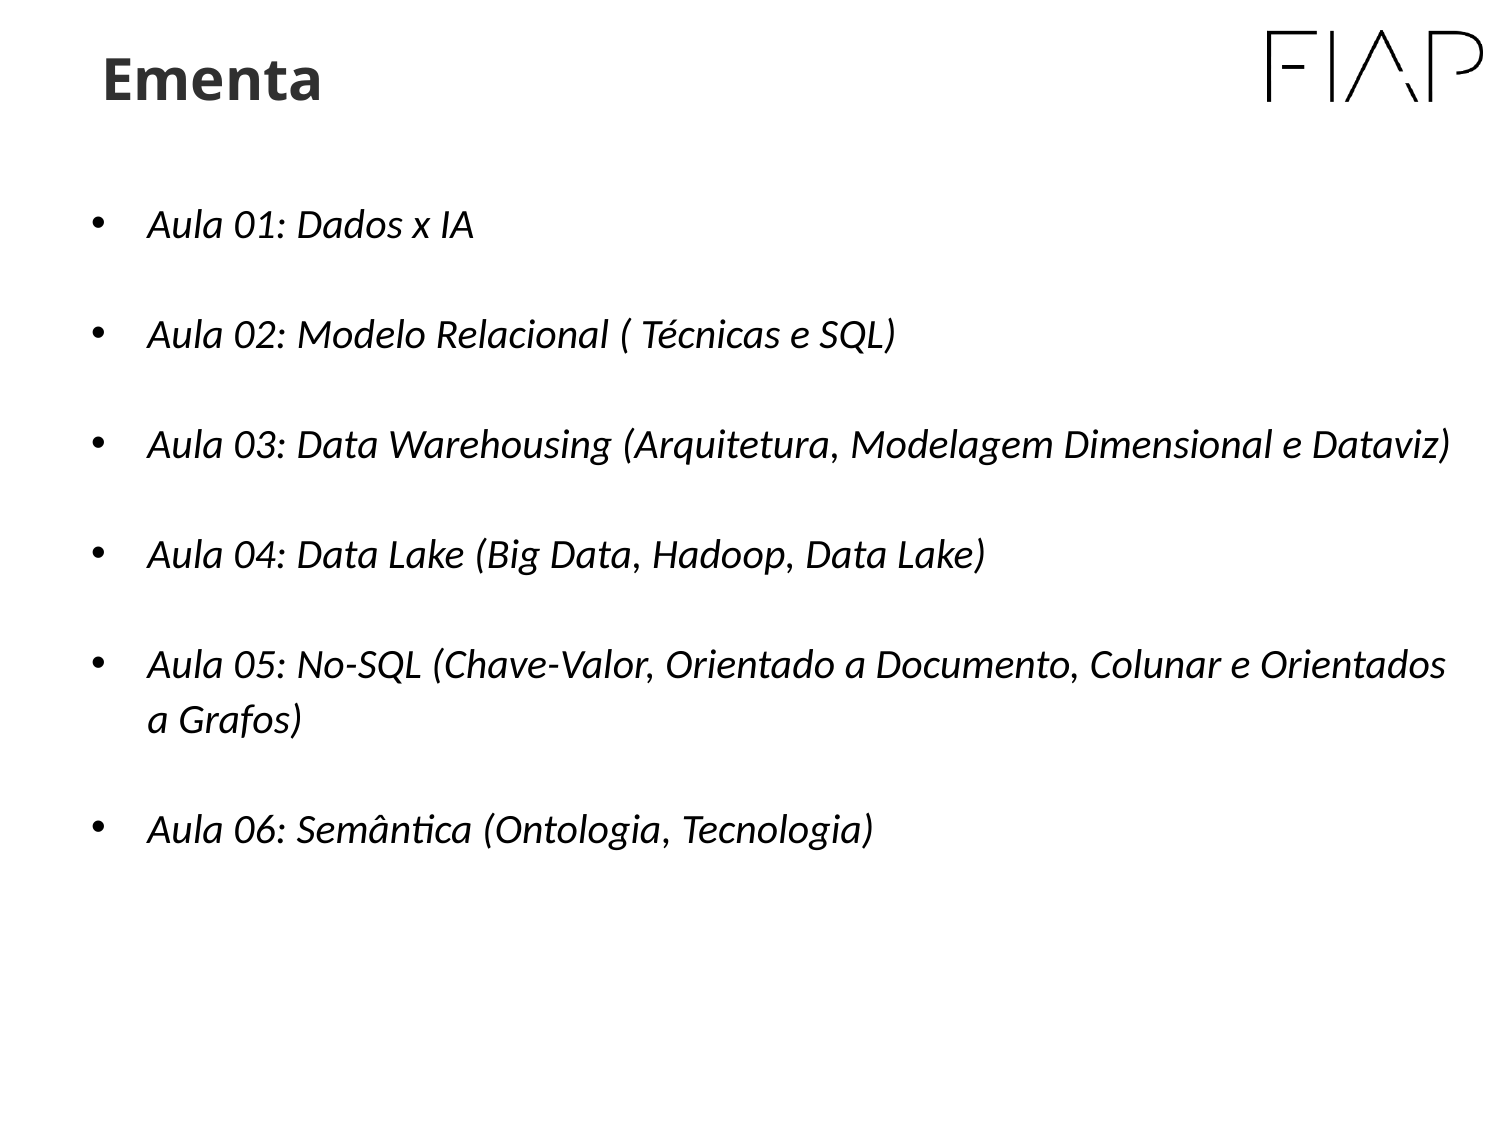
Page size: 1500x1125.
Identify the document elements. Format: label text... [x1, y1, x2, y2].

picture [1267, 30, 1483, 102]
text_box Aula 01: Dados x IA Aula 02: Modelo Relacional ( Técnicas e SQL) Aula 03: Data Warehousing (Arquitetura, Modelagem Dimensional e Dataviz) Aula 04: Data Lake (Big Data, Hadoop, Data Lake) Aula 05: No-SQL (Chave-Valor, Orientado a Documento, Colunar e Orientados a Grafos) Aula 06: Semântica (Ontologia, Tecnologia) [1, 184, 1471, 969]
text_box Ementa [86, 42, 886, 121]
